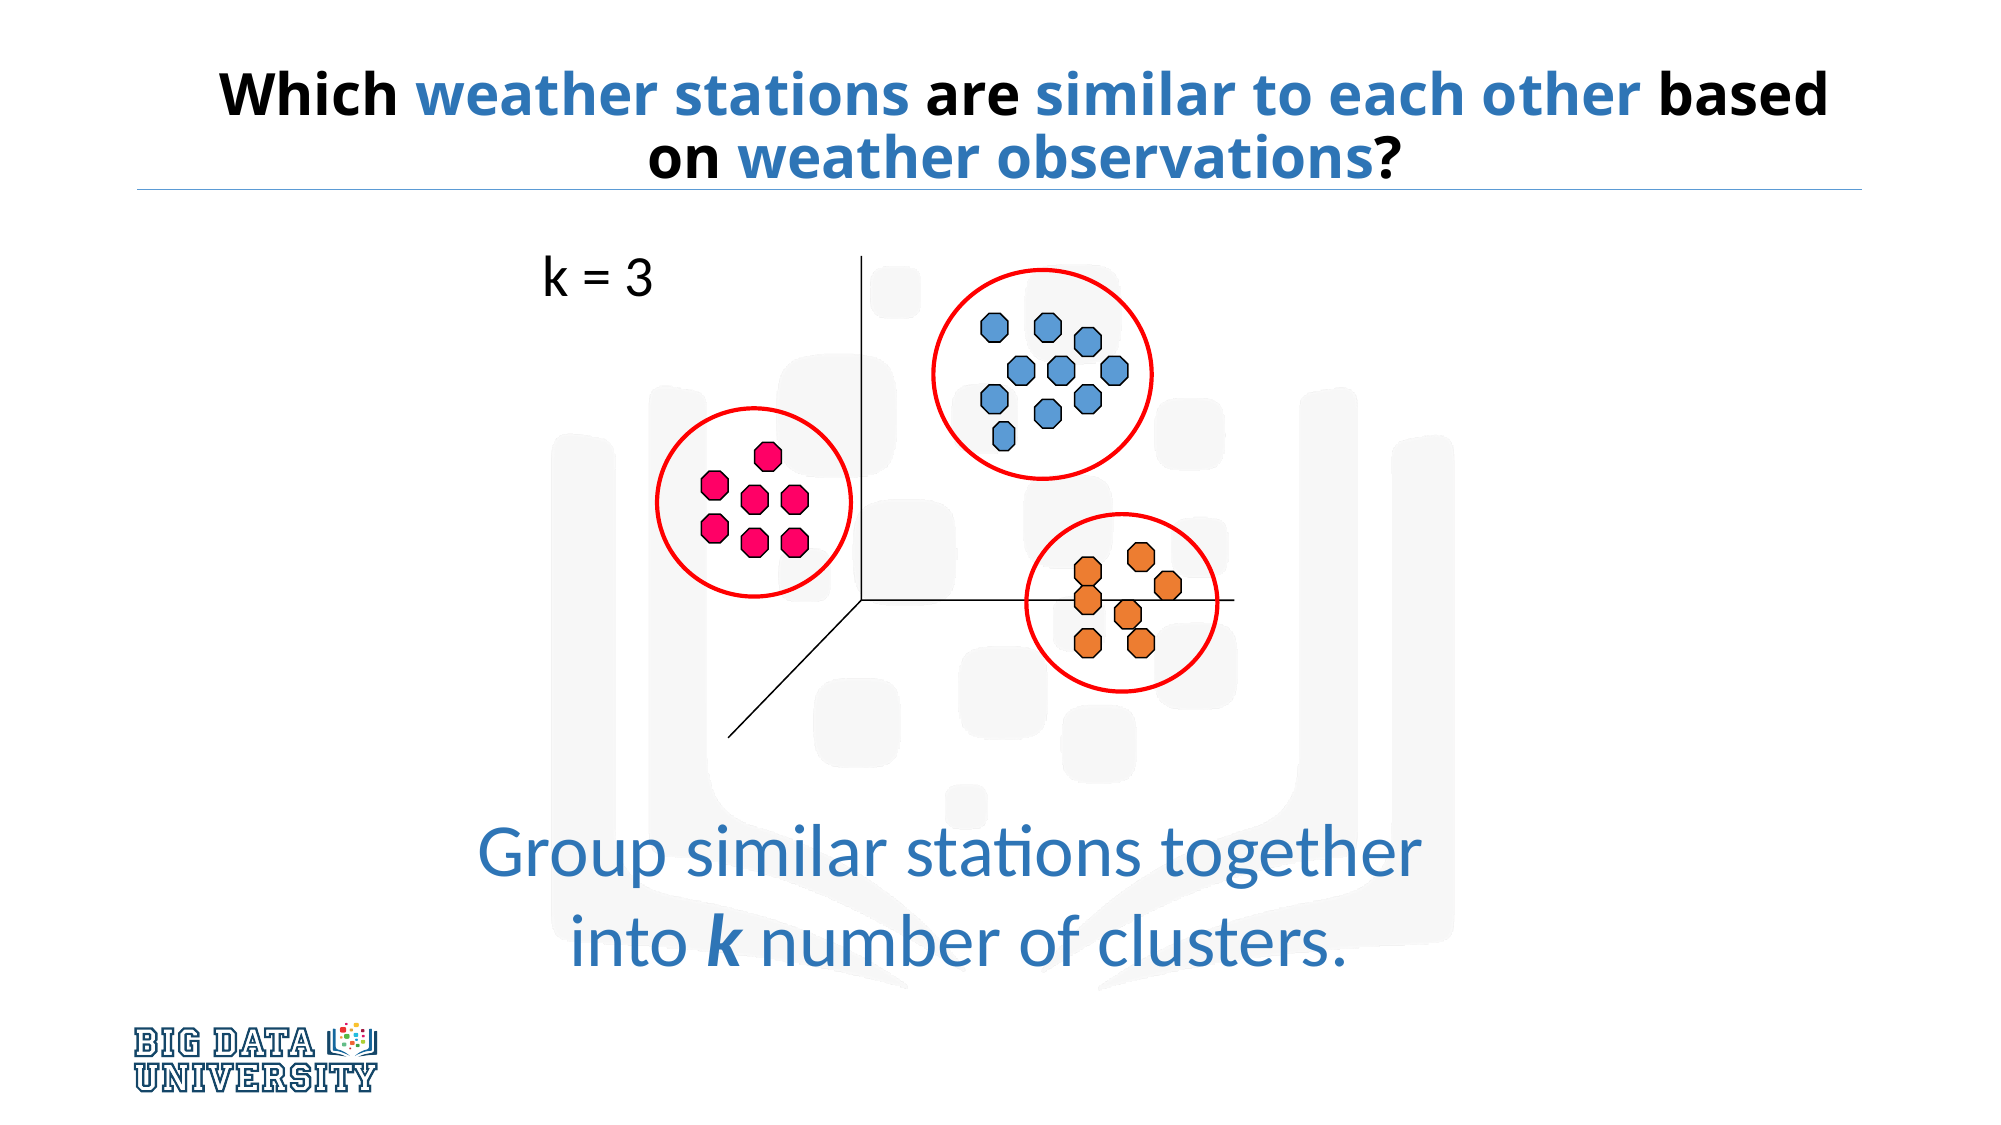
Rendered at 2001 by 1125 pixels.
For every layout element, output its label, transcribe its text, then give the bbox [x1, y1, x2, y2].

picture [103, 997, 408, 1125]
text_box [656, 255, 1235, 738]
text_box Which weather stations are similar to each other based on weather observations? [162, 70, 1888, 186]
text_box Group similar stations together into k number of clusters. [335, 794, 1585, 990]
text_box k = 3 [509, 230, 687, 316]
